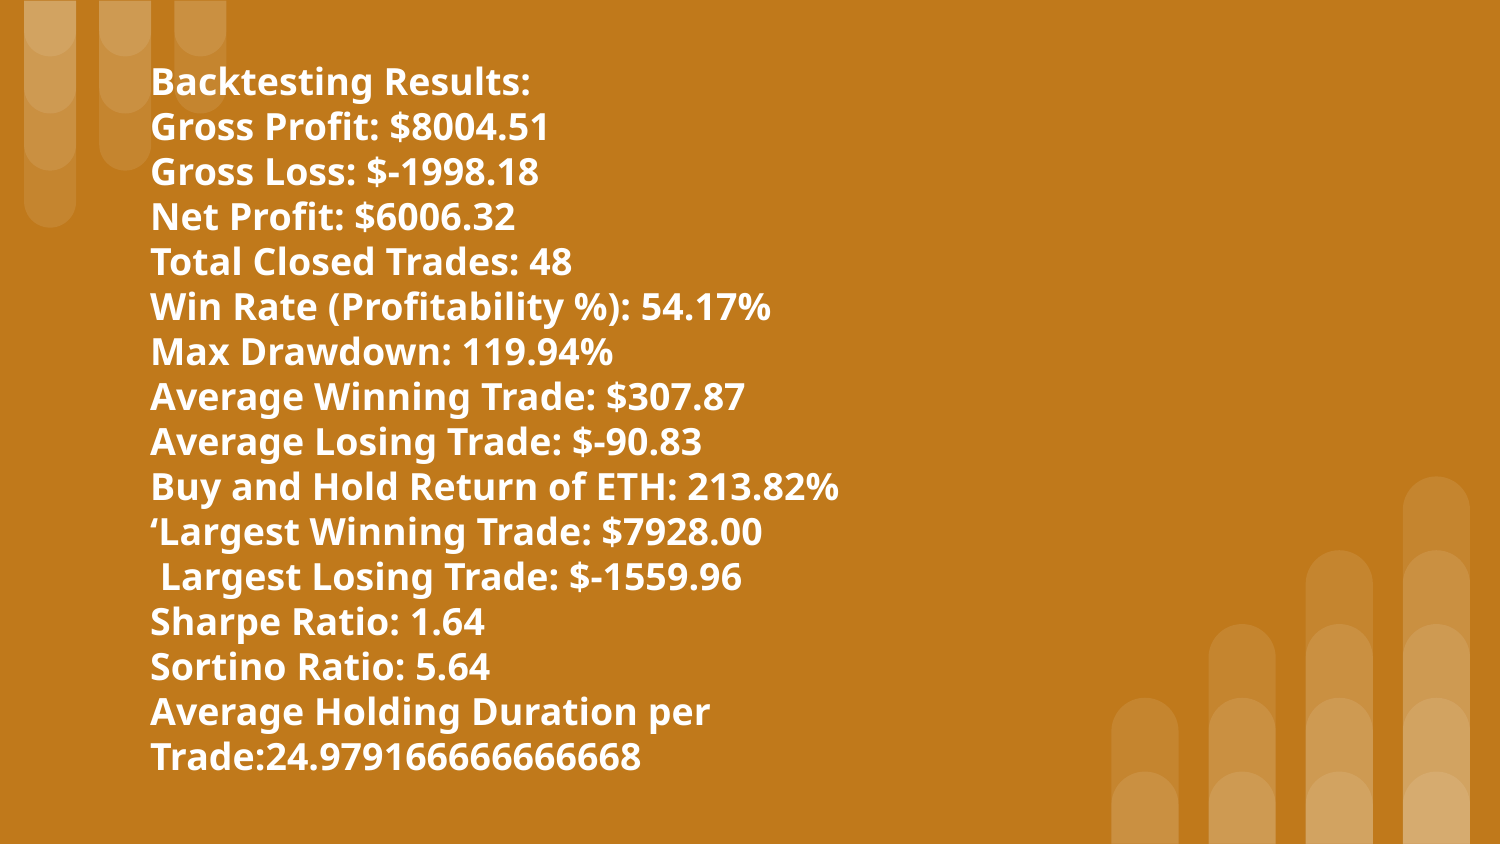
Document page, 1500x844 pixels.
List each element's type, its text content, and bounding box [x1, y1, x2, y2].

title Backtesting Results: Gross Profit: $8004.51 Gross Loss: $-1998.18 Net Profit: $6006.32 Total Closed Trades: 48 Win Rate (Profitability %): 54.17% Max Drawdown: 119.94% Average Winning Trade: $307.87 Average Losing Trade: $-90.83 Buy and Hold Return of ETH: 213.82% ‘Largest Winning Trade: $7928.00 Largest Losing Trade: $-1559.96 Sharpe Ratio: 1.64 Sortino Ratio: 5.64 Average Holding Duration per Trade:24.979166666666668 [135, 264, 1097, 572]
